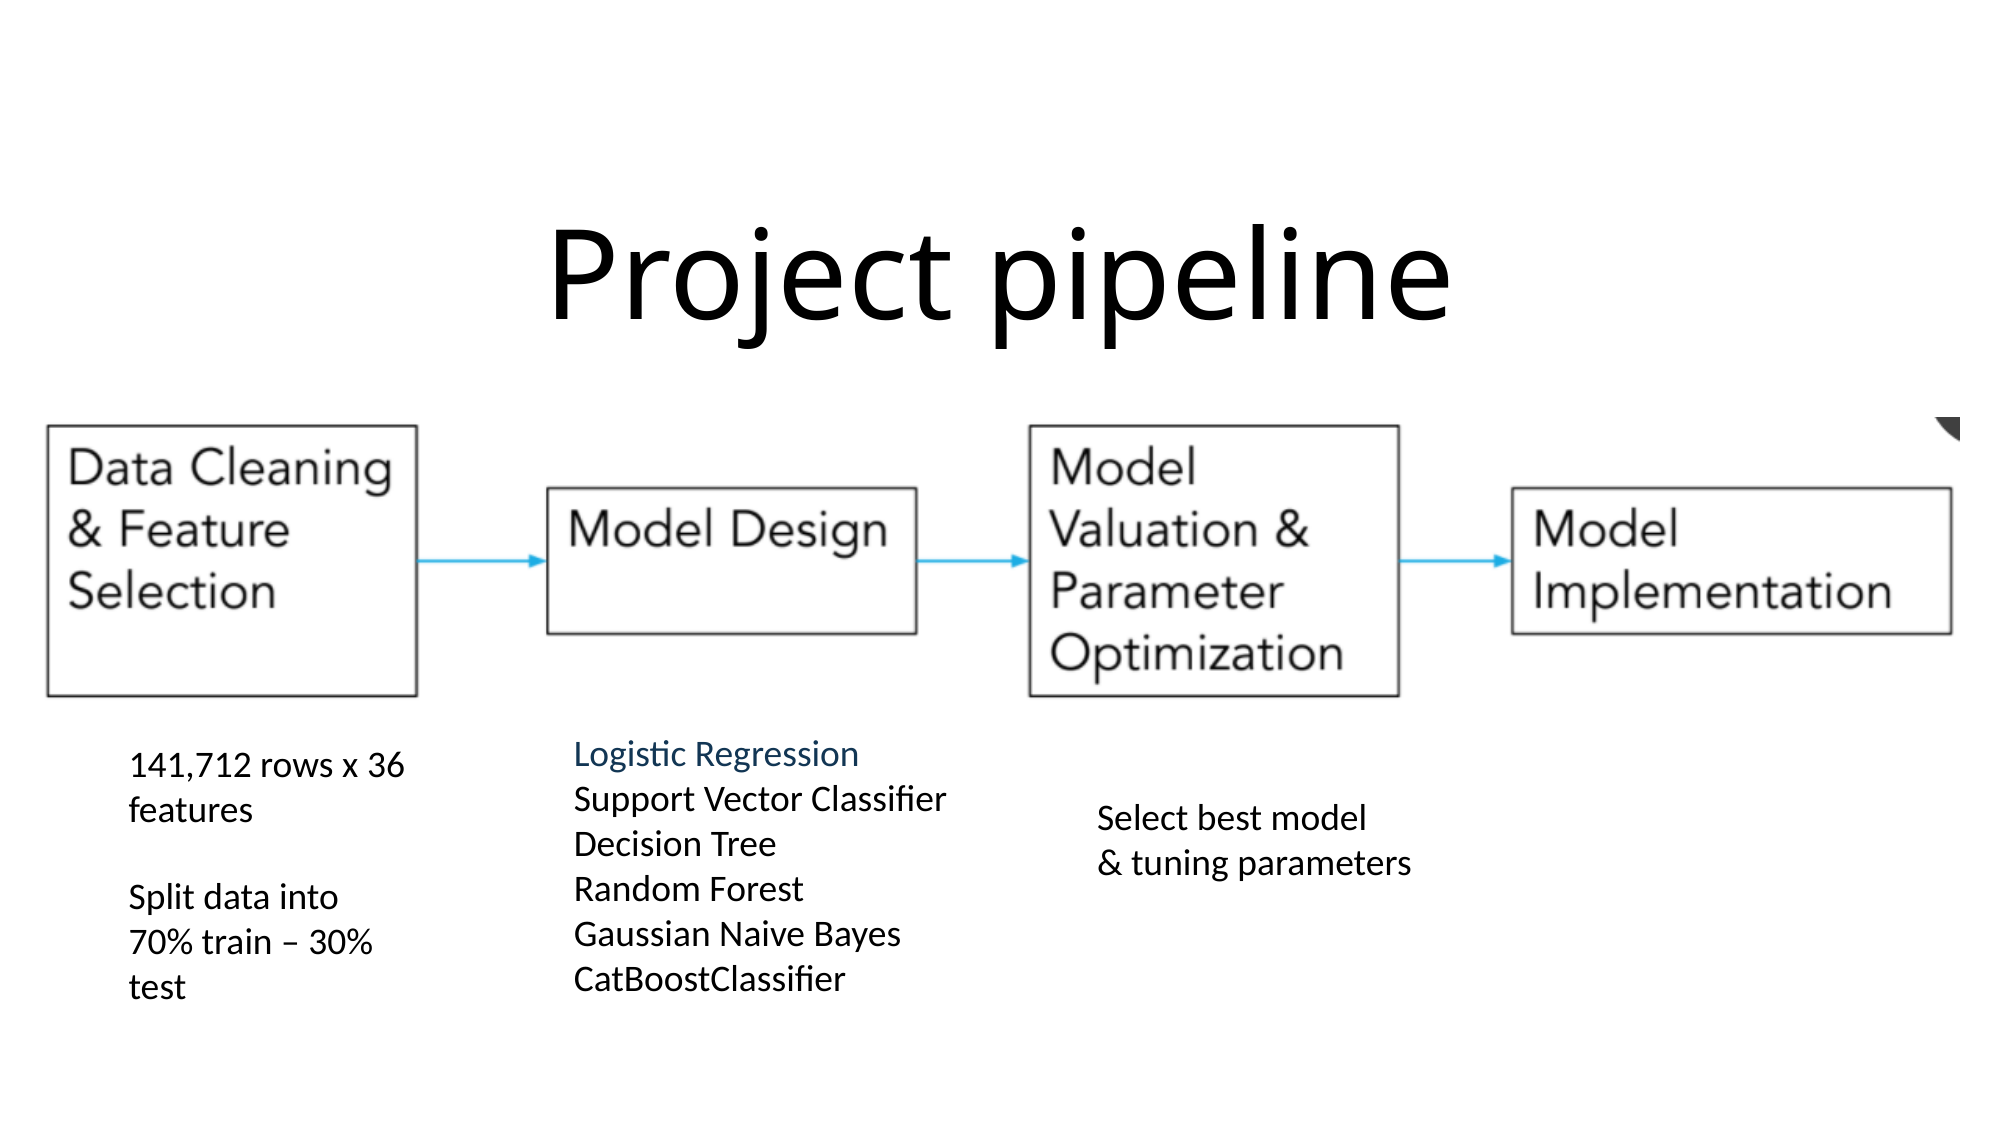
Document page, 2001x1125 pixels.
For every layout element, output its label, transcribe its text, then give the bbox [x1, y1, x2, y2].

text_box 141,712 rows x 36 features [113, 732, 426, 838]
text_box Logistic Regression Support Vector Classifier Decision Tree Random Forest Gaussian Naive Bayes CatBoostClassifier [559, 721, 963, 1006]
title Project pipeline [249, 184, 1750, 355]
text_box Select best model & tuning parameters [1082, 786, 1470, 891]
picture [40, 417, 1960, 708]
text_box Split data into 70% train – 30% test [113, 865, 440, 1015]
